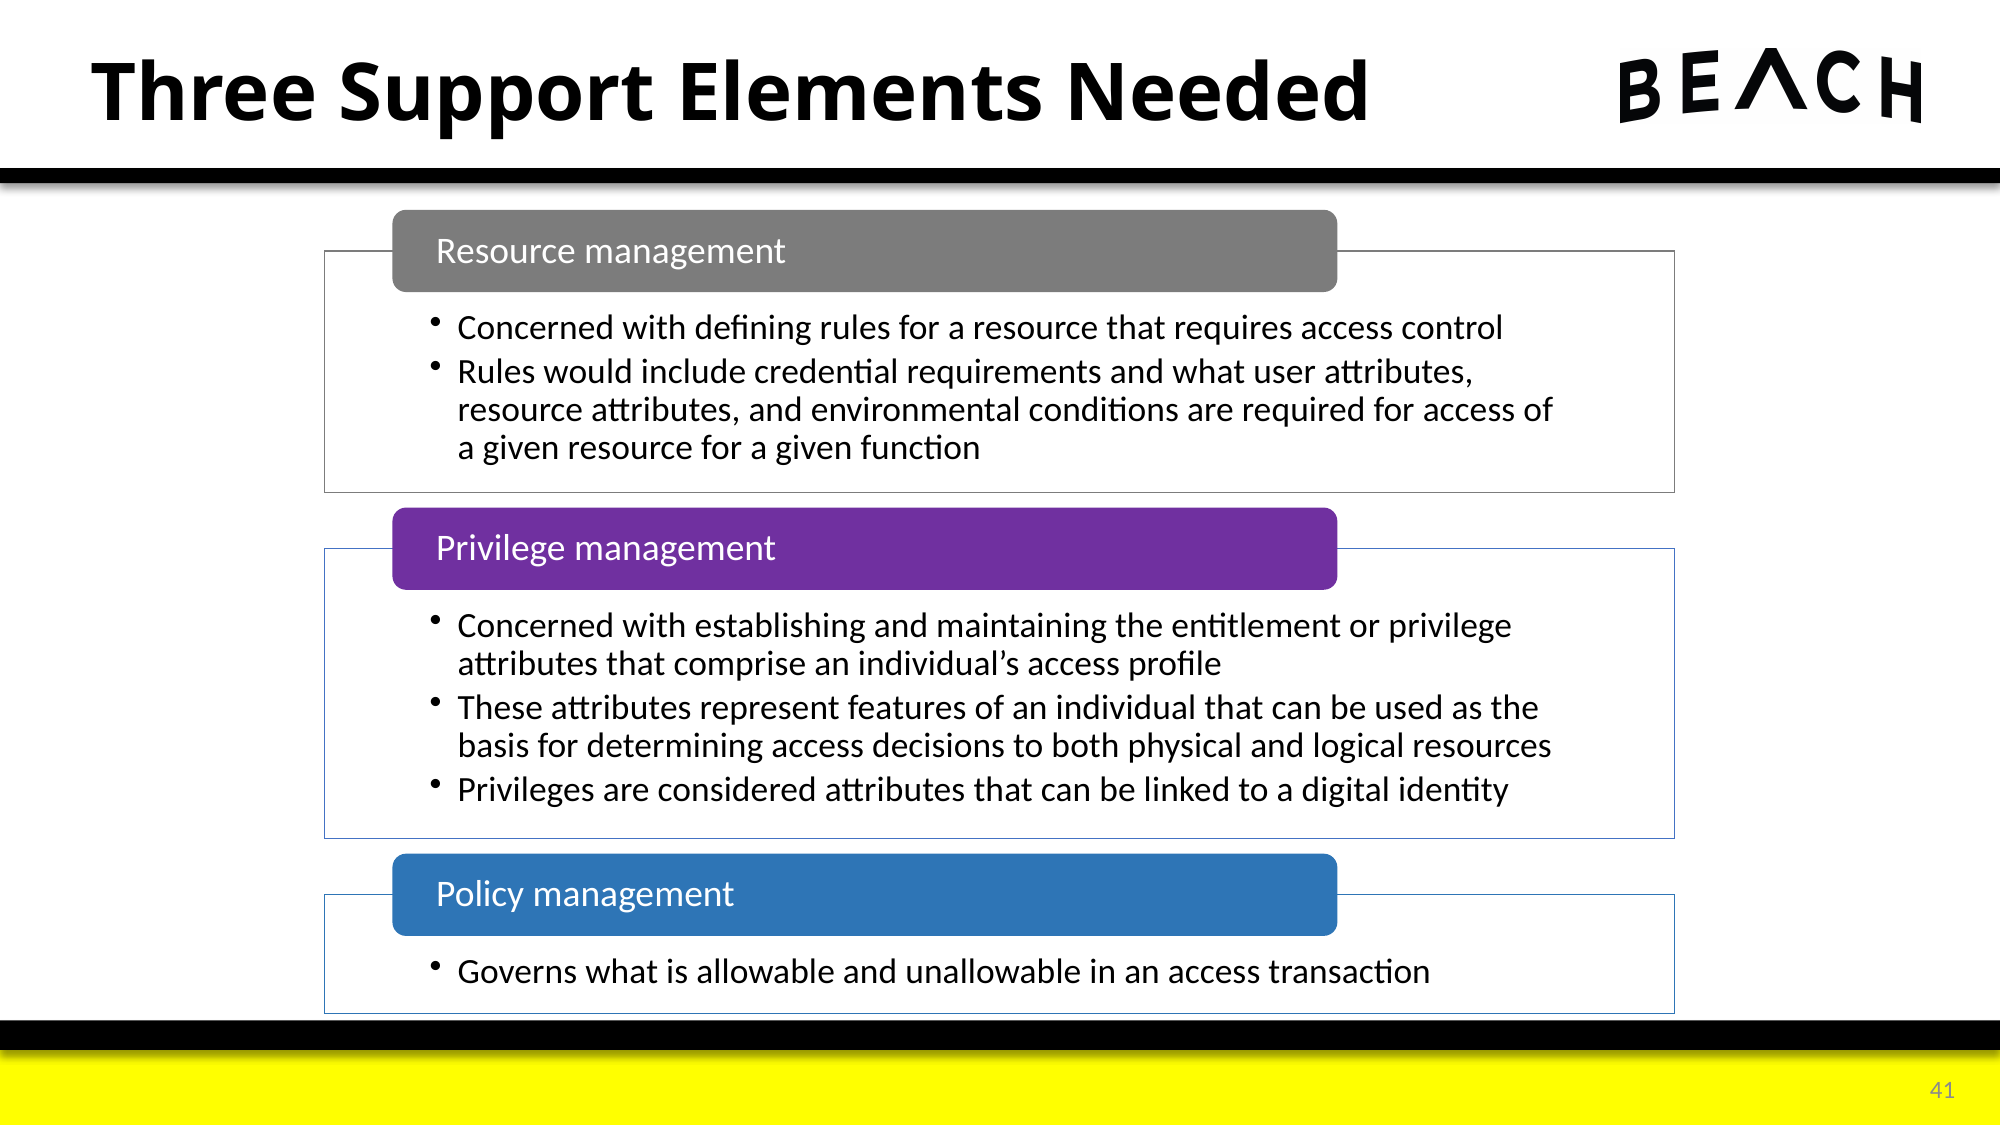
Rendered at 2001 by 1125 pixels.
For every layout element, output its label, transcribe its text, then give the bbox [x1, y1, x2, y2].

text_box Three Support Elements Needed [74, 10, 1425, 179]
text_box [0, 167, 2000, 184]
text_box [0, 1020, 2000, 1125]
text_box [324, 189, 1675, 1034]
picture [1620, 48, 1921, 124]
